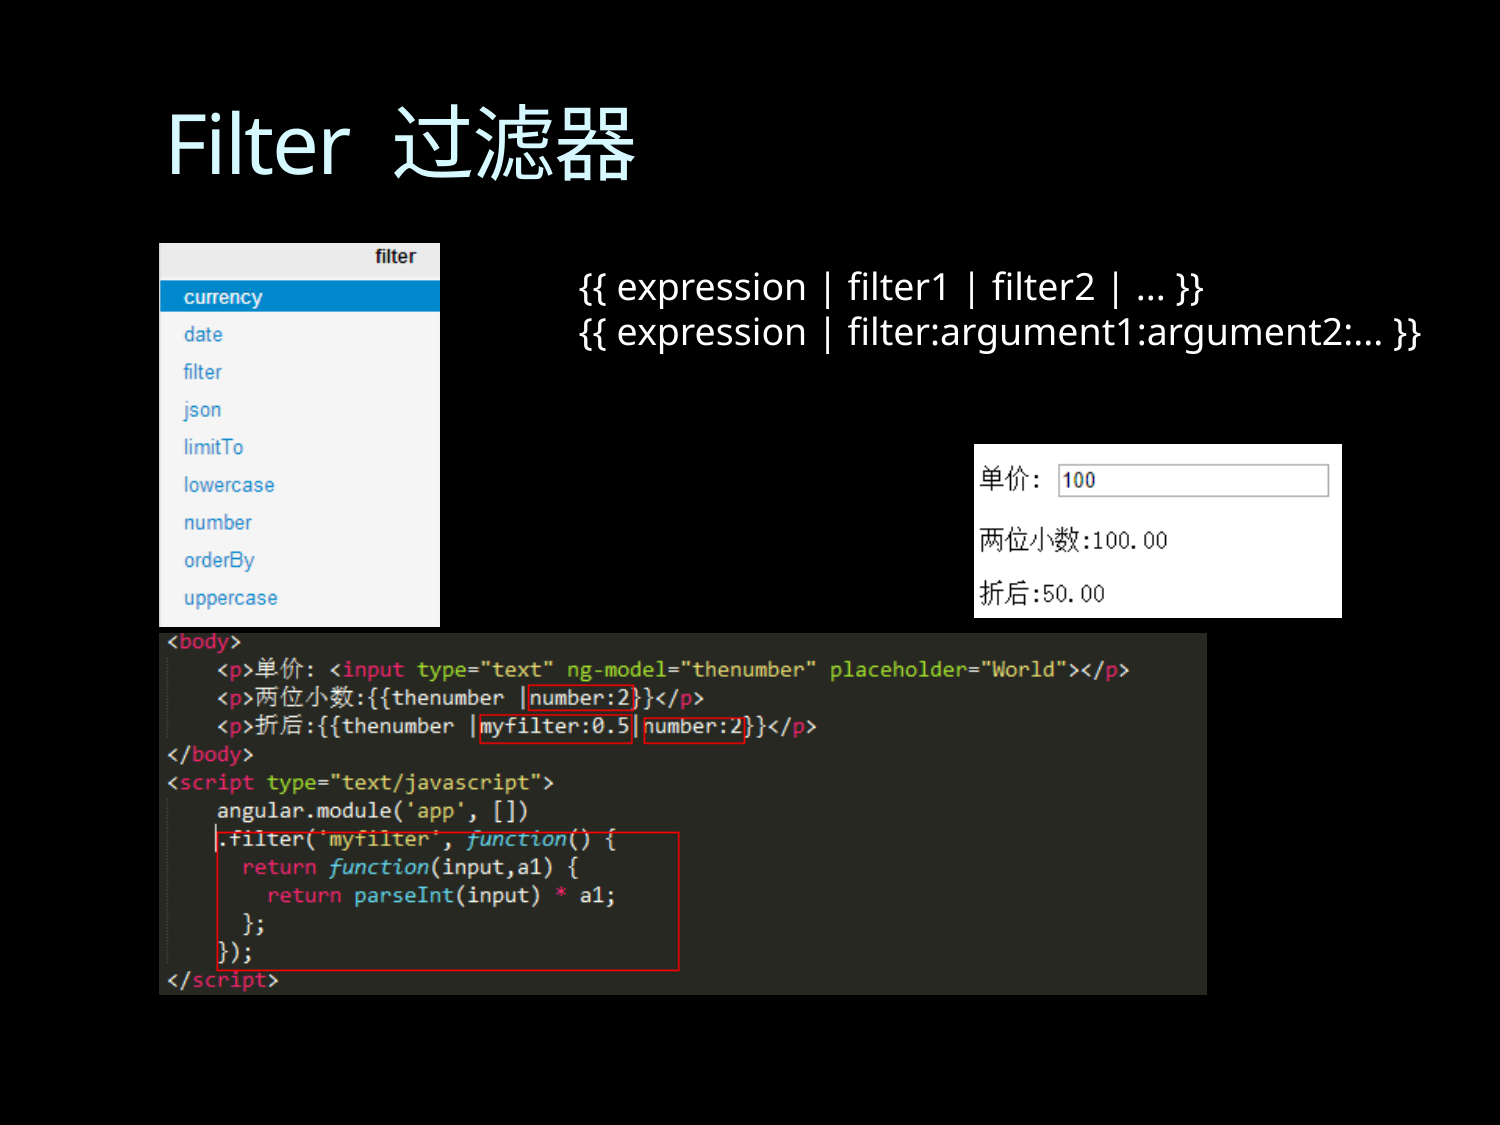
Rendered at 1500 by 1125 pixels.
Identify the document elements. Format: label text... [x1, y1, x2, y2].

picture [974, 444, 1342, 619]
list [159, 243, 440, 627]
text_box {{ expression | filter1 | filter2 | ... }} {{ expression | filter:argument1:argument2:... }} [563, 255, 1438, 361]
picture [159, 633, 1207, 995]
title Filter 过滤器 [150, 83, 1425, 234]
